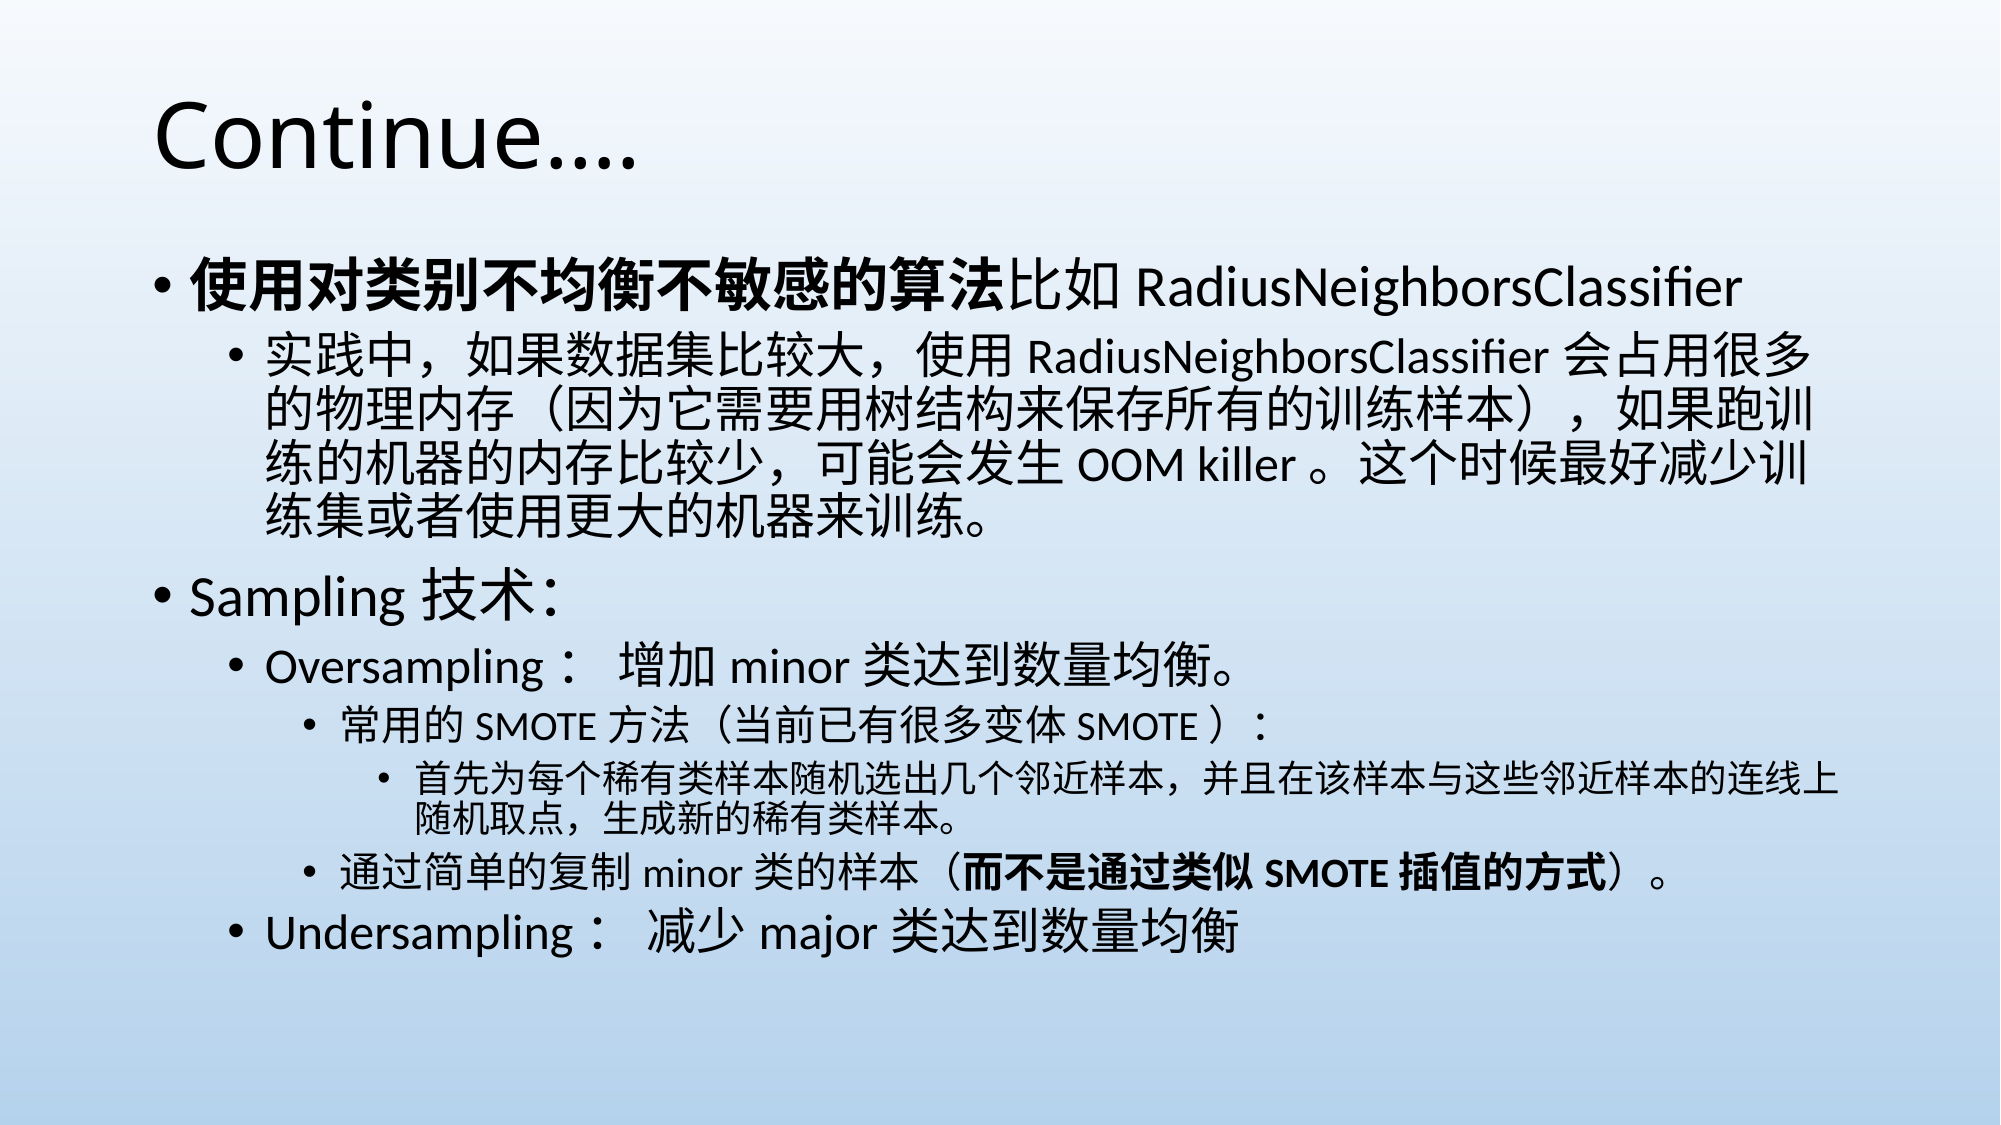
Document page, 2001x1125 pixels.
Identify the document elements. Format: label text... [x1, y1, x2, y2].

title Continue…. [137, 59, 1863, 219]
list 使用对类别不均衡不敏感的算法比如RadiusNeighborsClassifier 实践中，如果数据集比较大，使用RadiusNeighborsClassifier会占用很多的物理内存（因为它需要用树结构来保存所有的训练样本），如果跑训练的机器的内存比较少，可能会发生OOM killer。这个时候最好减少训练集或者使用更大的机器来训练。 Sampling技术： Oversampling： 增加minor类达到数量均衡。 常用的SMOTE方法（当前已有很多变体SMOTE）： 首先为每个稀有类样本随机选出几个邻近样本，并且在该样本与这些邻近样本的连线上随机取点，生成新的稀有类样本。 通过简单的复制minor类的样本（而不是通过类似SMOTE插值的方式）。 Undersampling： 减少major类达到数量均衡 [137, 249, 1863, 1028]
